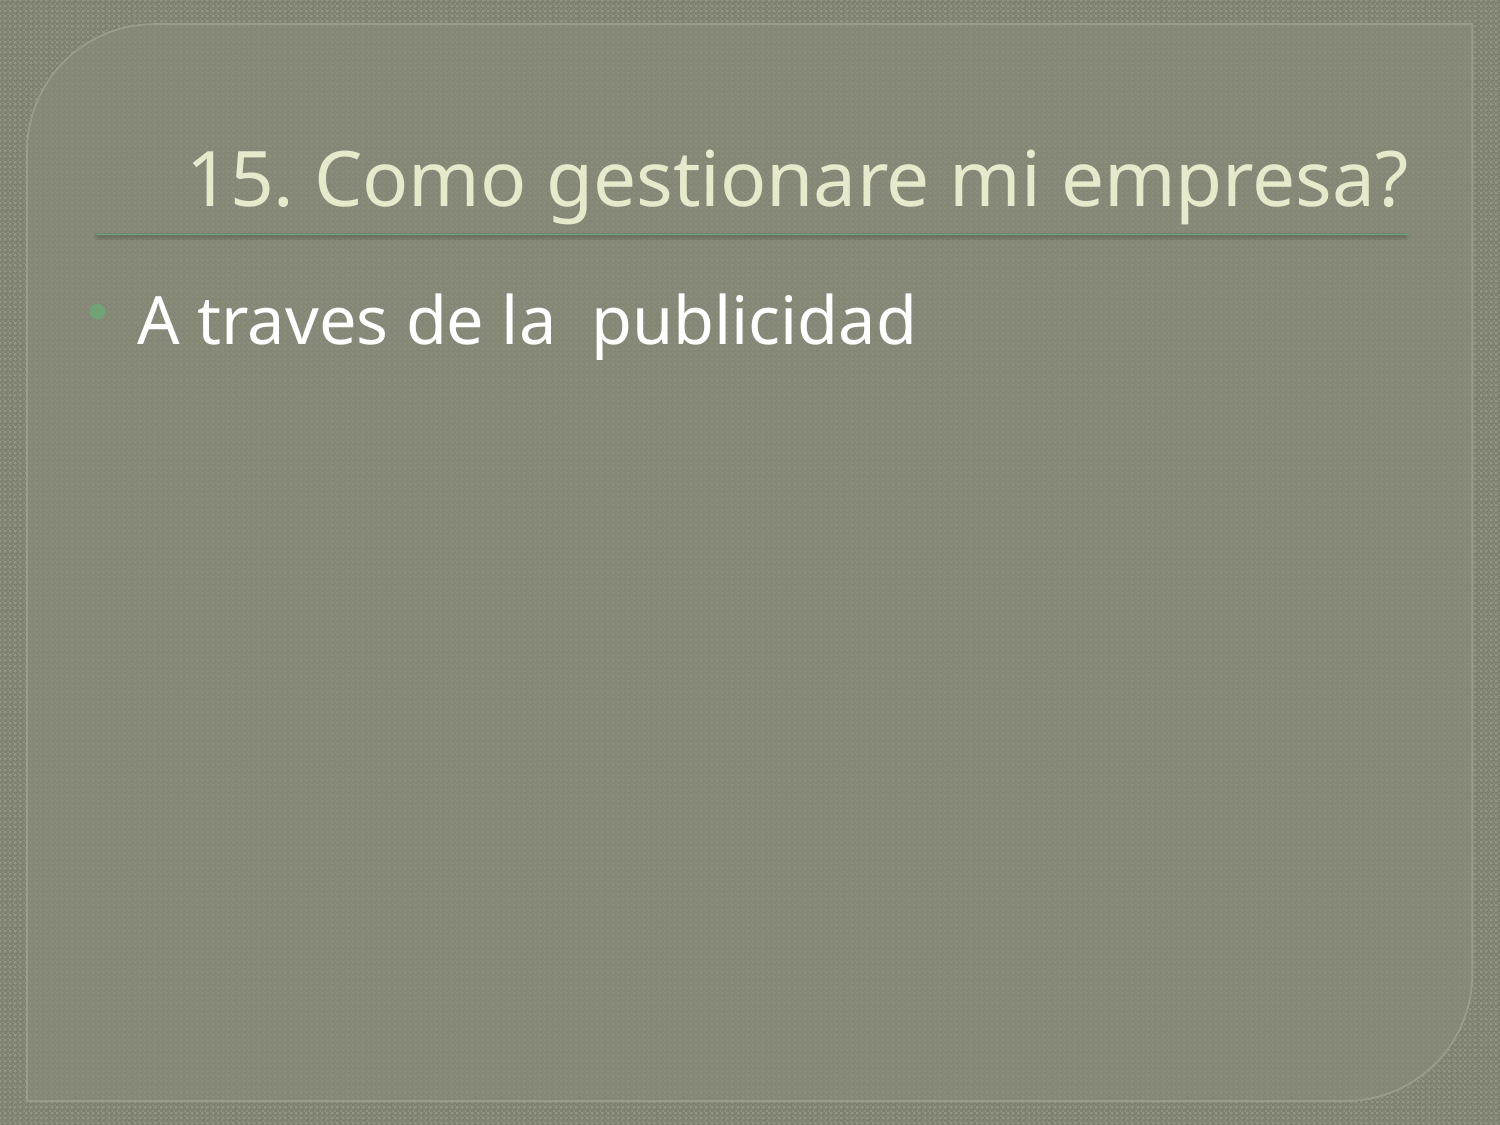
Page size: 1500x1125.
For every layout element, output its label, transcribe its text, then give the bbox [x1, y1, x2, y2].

list A traves de la publicidad [75, 270, 1425, 1013]
title 15. Como gestionare mi empresa? [75, 41, 1425, 230]
